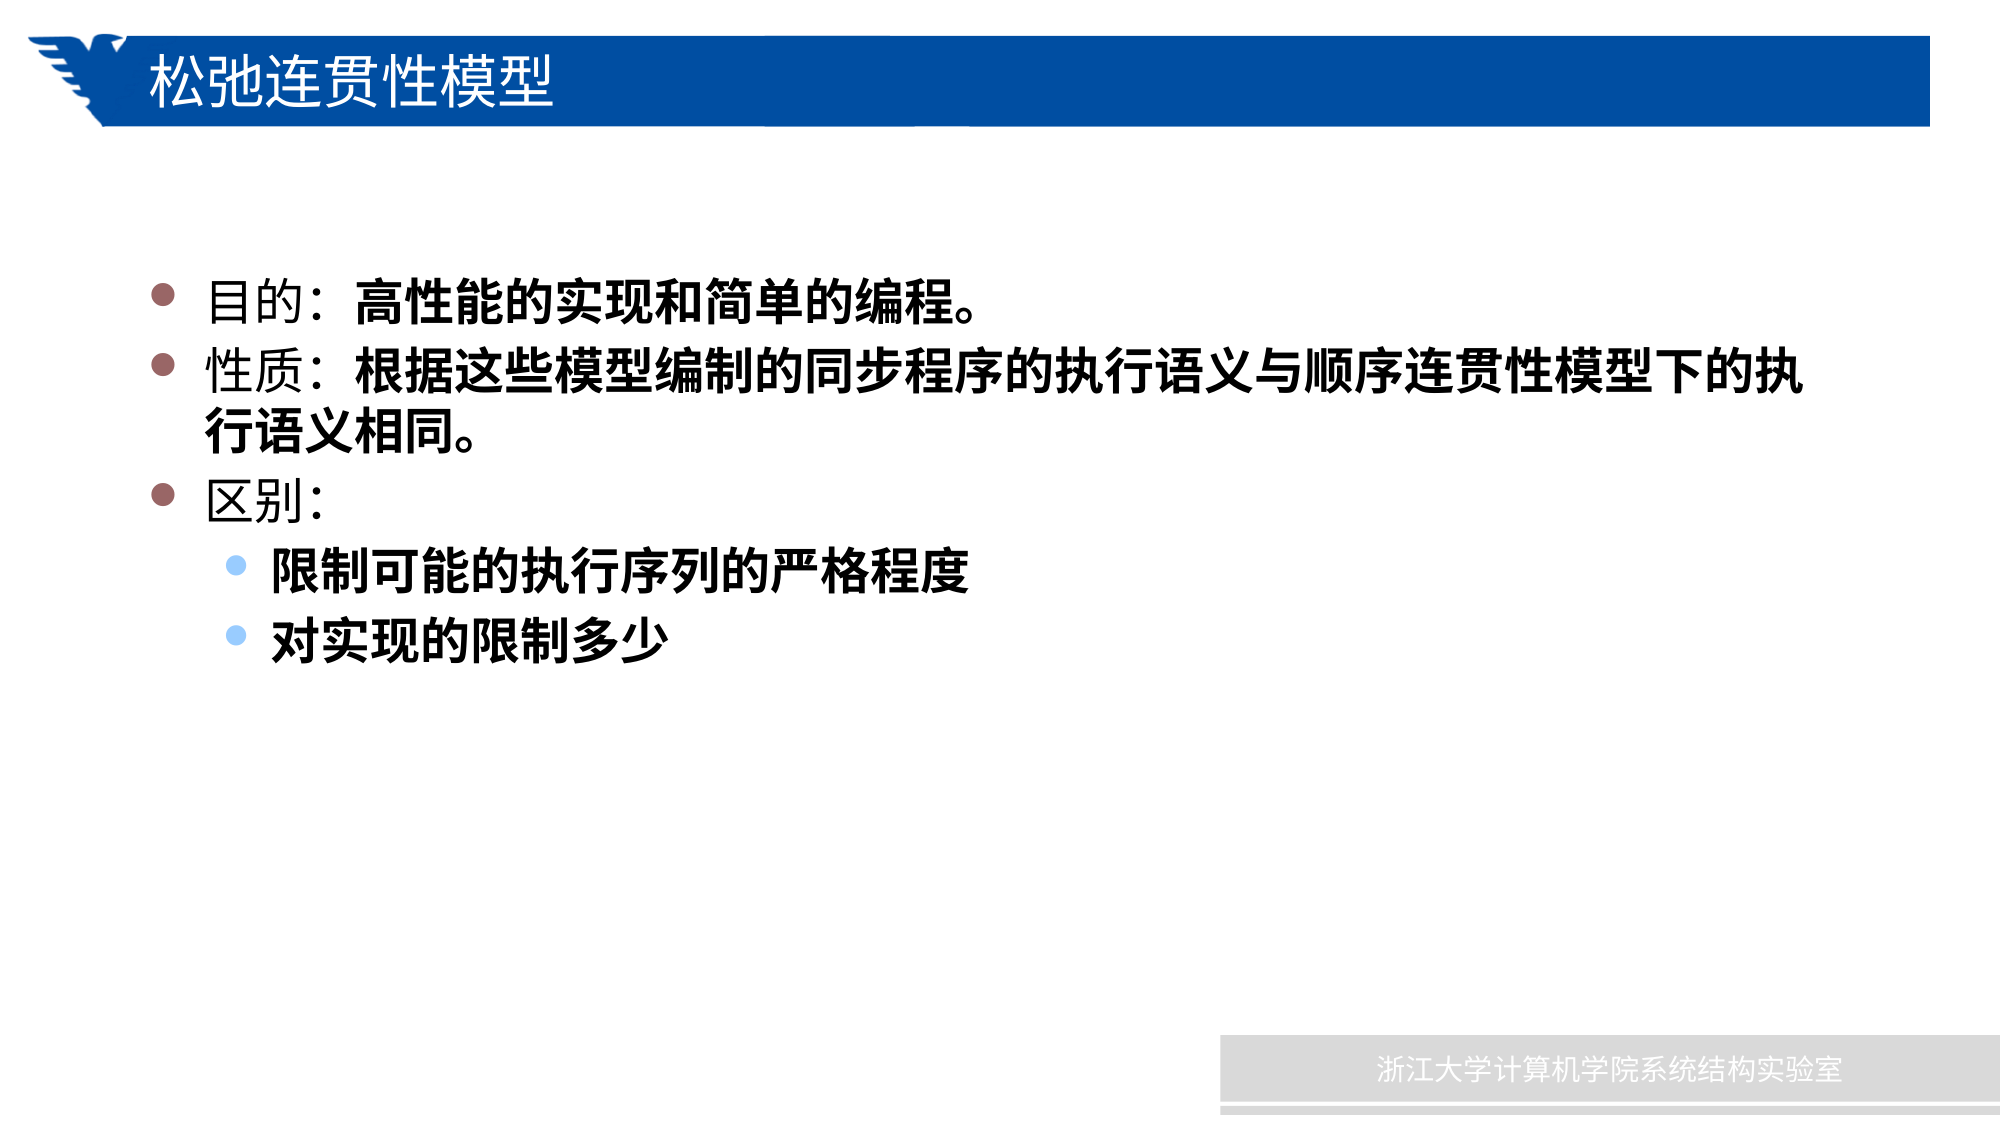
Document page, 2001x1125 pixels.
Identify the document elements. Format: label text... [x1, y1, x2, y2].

picture [7, 19, 197, 127]
title 松弛连贯性模型 [133, 37, 1796, 188]
list 目的：高性能的实现和简单的编程。 性质：根据这些模型编制的同步程序的执行语义与顺序连贯性模型下的执行语义相同。 区别： 限制可能的执行序列的严格程度 对实现的限制多少 [133, 262, 1867, 988]
